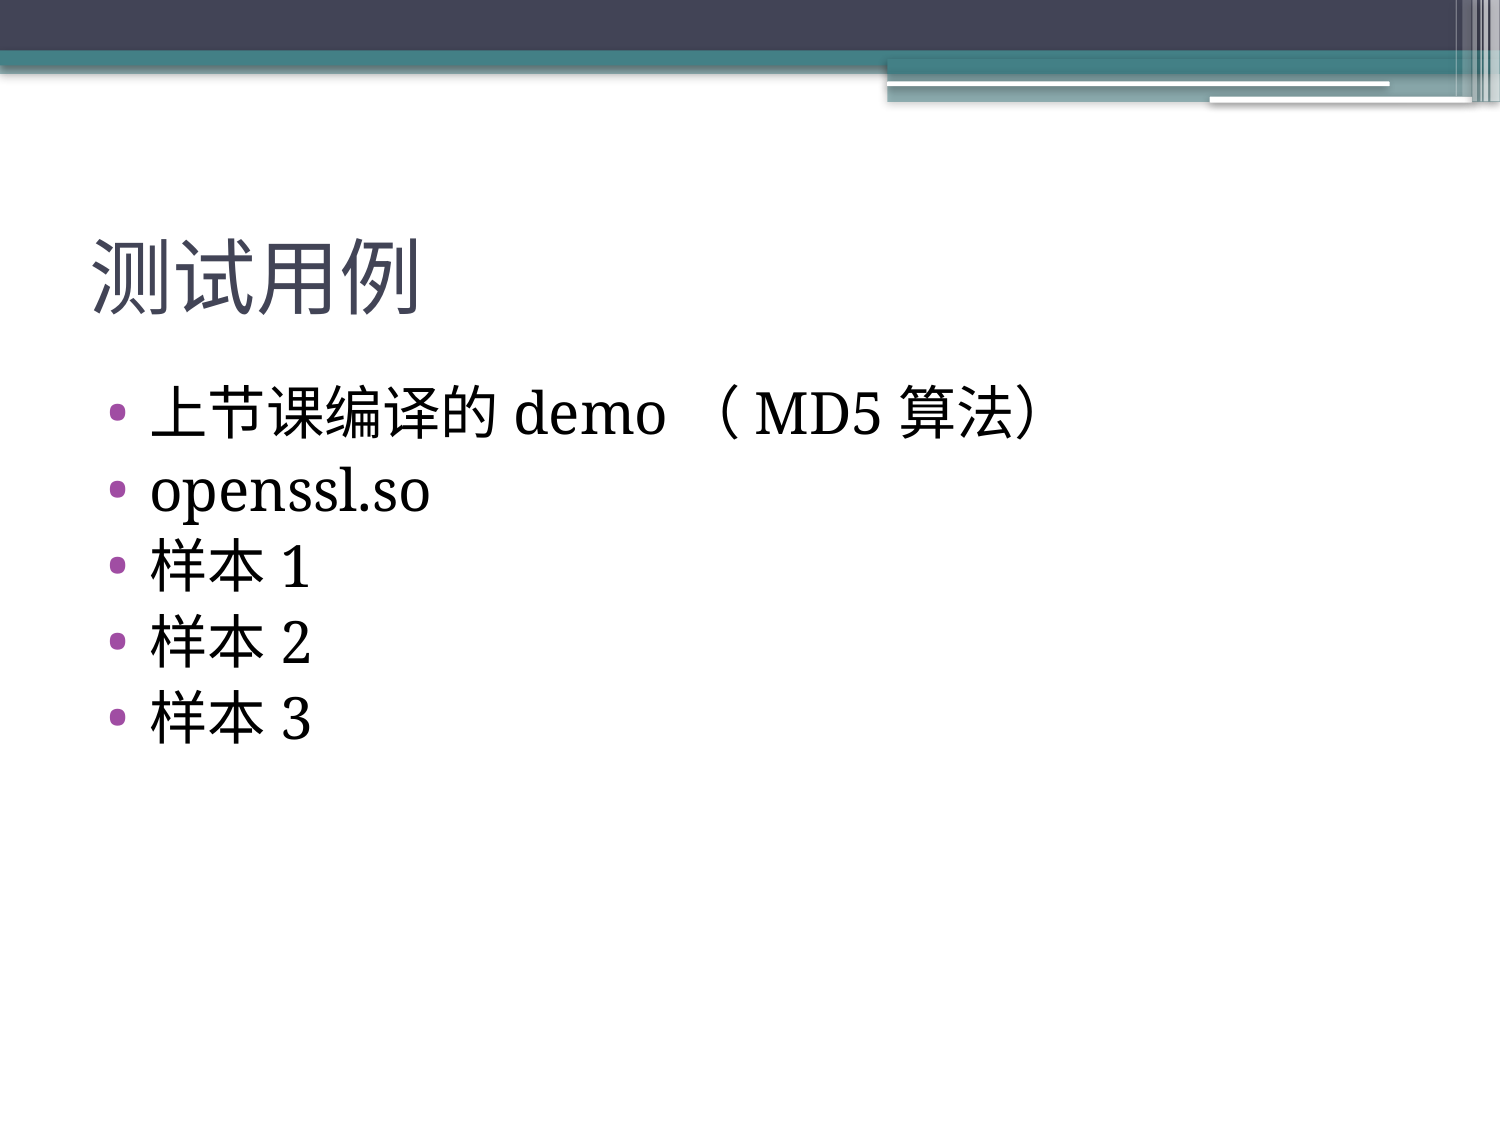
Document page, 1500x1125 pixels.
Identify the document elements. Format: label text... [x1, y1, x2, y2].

title 测试用例 [74, 187, 1426, 363]
list 上节课编译的demo（MD5算法） openssl.so 样本1 样本2 样本3 [74, 368, 1426, 1079]
